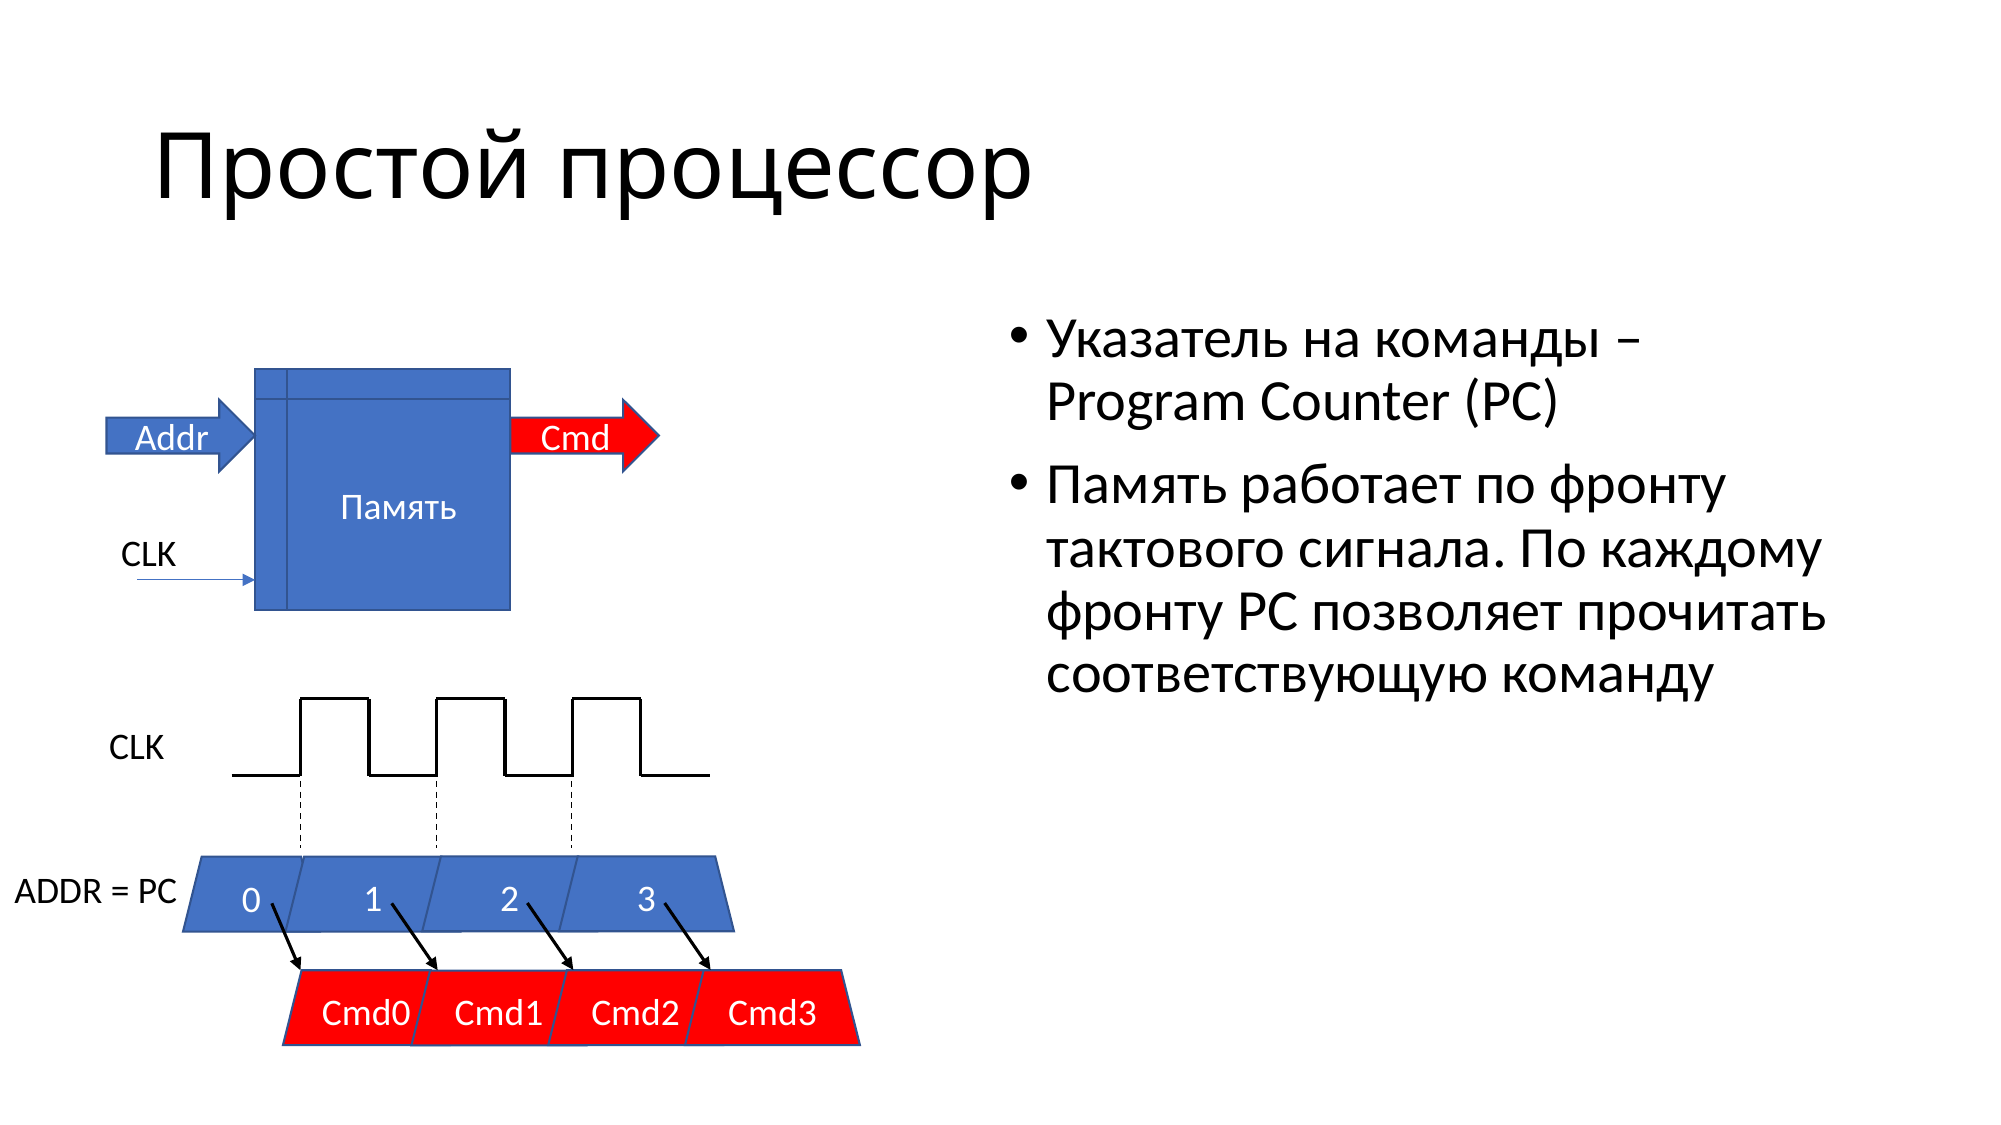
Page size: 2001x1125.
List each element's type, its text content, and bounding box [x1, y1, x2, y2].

text_box Cmd0 [281, 969, 428, 1047]
text_box CLK [106, 521, 193, 582]
text_box 1 [291, 855, 439, 933]
title Простой процессор [137, 59, 1863, 278]
text_box Память [254, 368, 511, 611]
text_box 3 [564, 855, 736, 933]
text_box 2 [428, 855, 576, 933]
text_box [527, 903, 574, 970]
text_box Cmd1 [410, 969, 565, 1047]
text_box 0 [181, 855, 302, 933]
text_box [391, 903, 438, 971]
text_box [271, 903, 301, 971]
list Указатель на команды – Program Counter (PC) Память работает по фронту тактового сигнала. По каждому фронту PC позволяет прочитать соответствующую команду [993, 299, 1863, 1014]
text_box ADDR = PC [0, 858, 200, 919]
text_box Cmd2 [546, 969, 702, 1047]
text_box CLK [94, 715, 181, 775]
text_box Cmd3 [683, 969, 862, 1047]
text_box Cmd [509, 397, 661, 474]
text_box Addr [105, 397, 257, 474]
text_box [664, 903, 711, 970]
